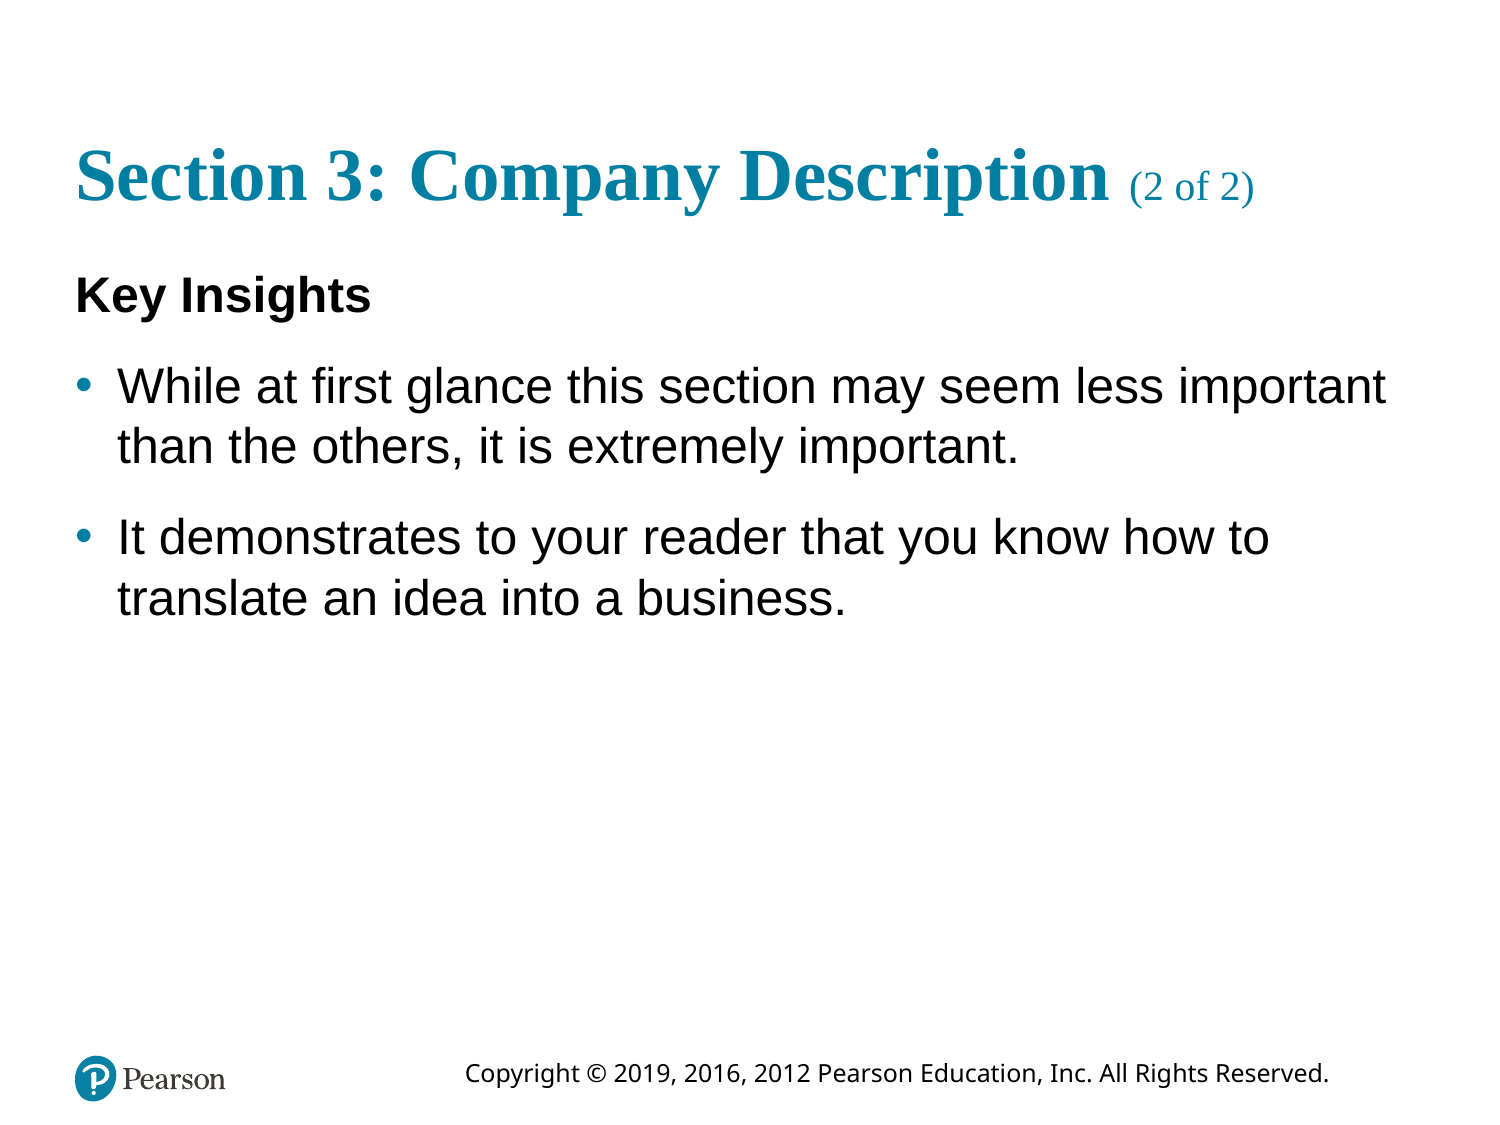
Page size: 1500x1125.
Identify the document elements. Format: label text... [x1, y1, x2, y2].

title Section 3: Company Description (2 of 2) [75, 35, 1425, 216]
list Key Insights While at first glance this section may seem less important than the others, it is extremely important. It demonstrates to your reader that you know how to translate an idea into a business. [75, 262, 1425, 700]
